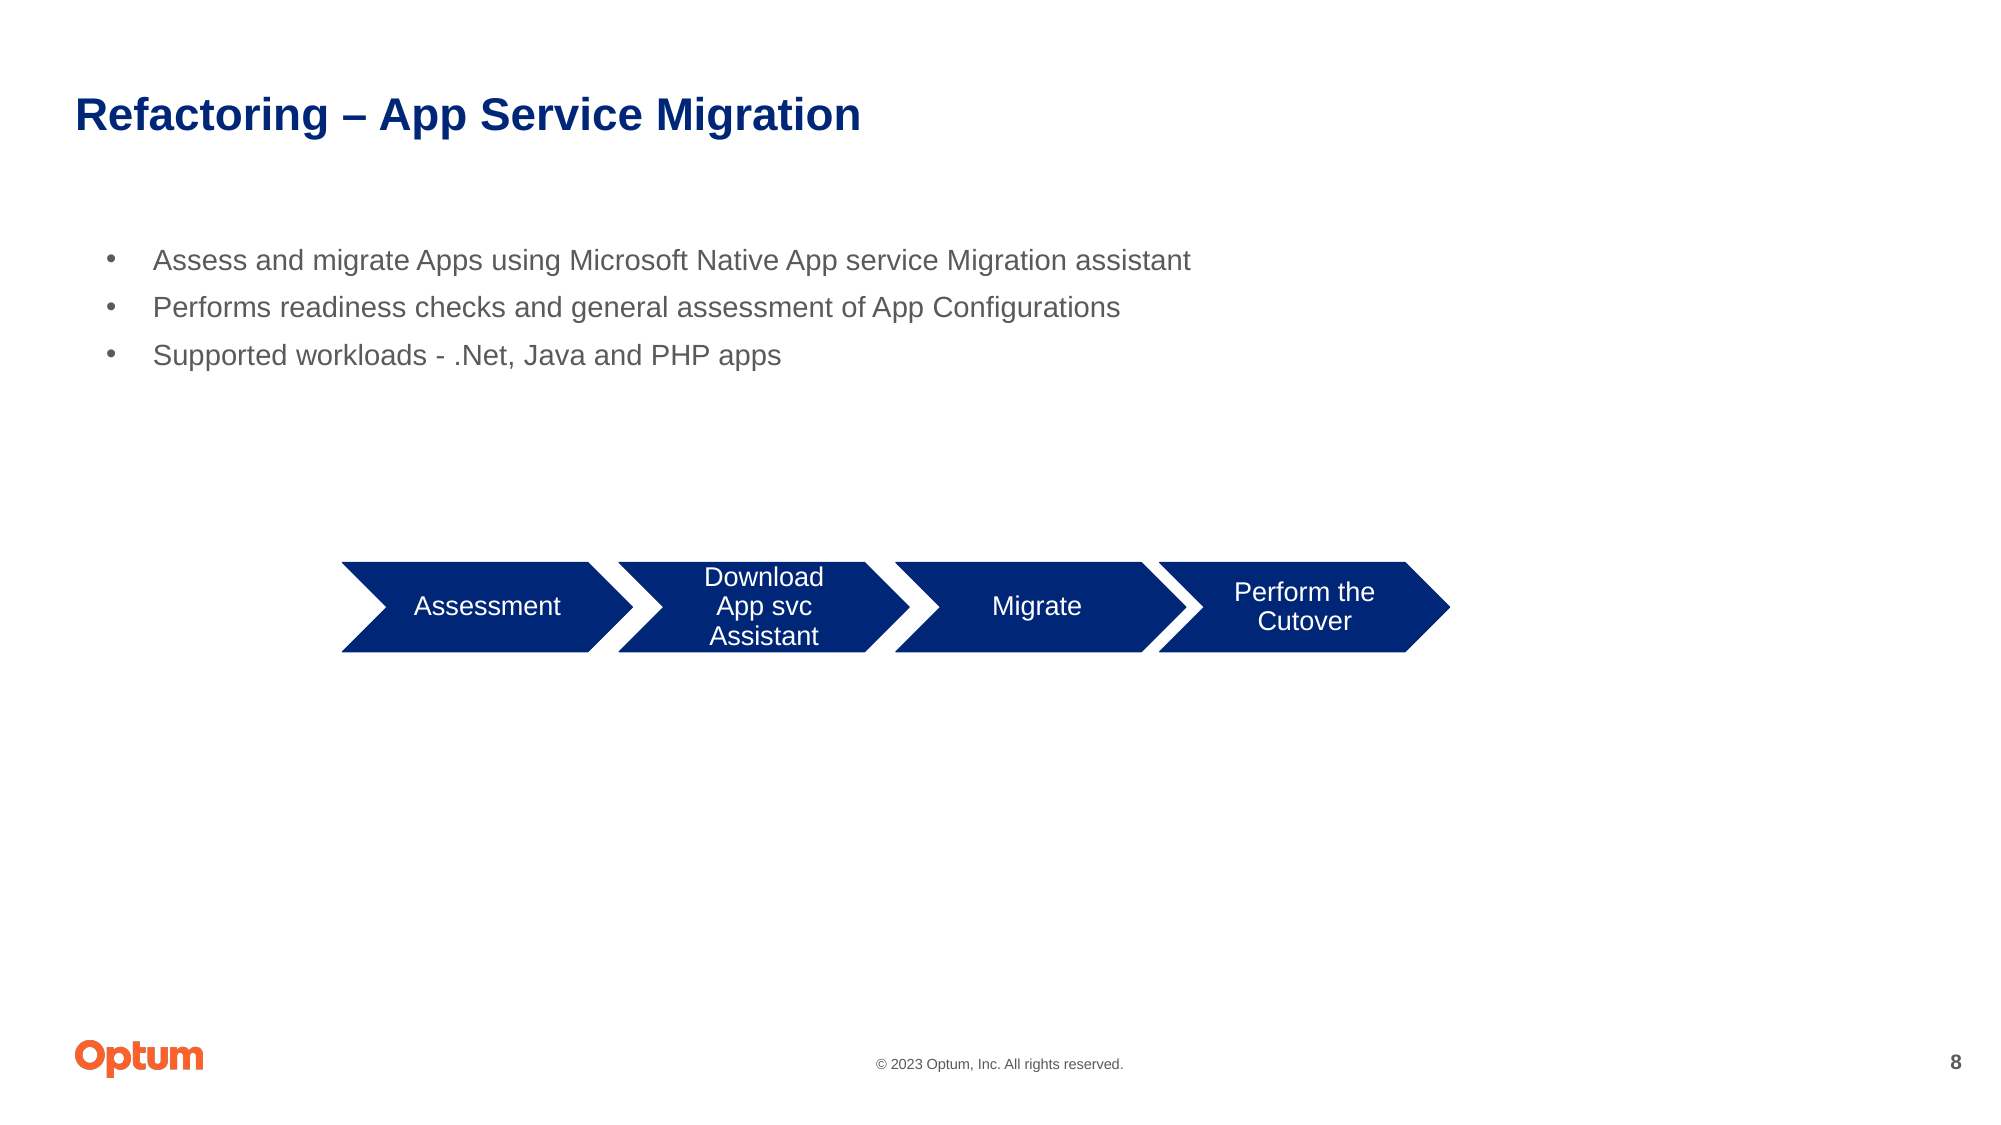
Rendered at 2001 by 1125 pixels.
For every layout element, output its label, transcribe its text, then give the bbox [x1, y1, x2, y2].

picture [75, 1040, 203, 1078]
text_box Migrate [895, 562, 1187, 652]
text_box Assess and migrate Apps using Microsoft Native App service Migration assistant Performs readiness checks and general assessment of App Configurations Supported workloads - .Net, Java and PHP apps [105, 241, 1864, 562]
title Refactoring – App Service Migration [75, 91, 1650, 142]
text_box Assessment [342, 562, 633, 652]
text_box Perform the Cutover [1159, 562, 1450, 652]
text_box Download App svc Assistant [619, 562, 910, 652]
